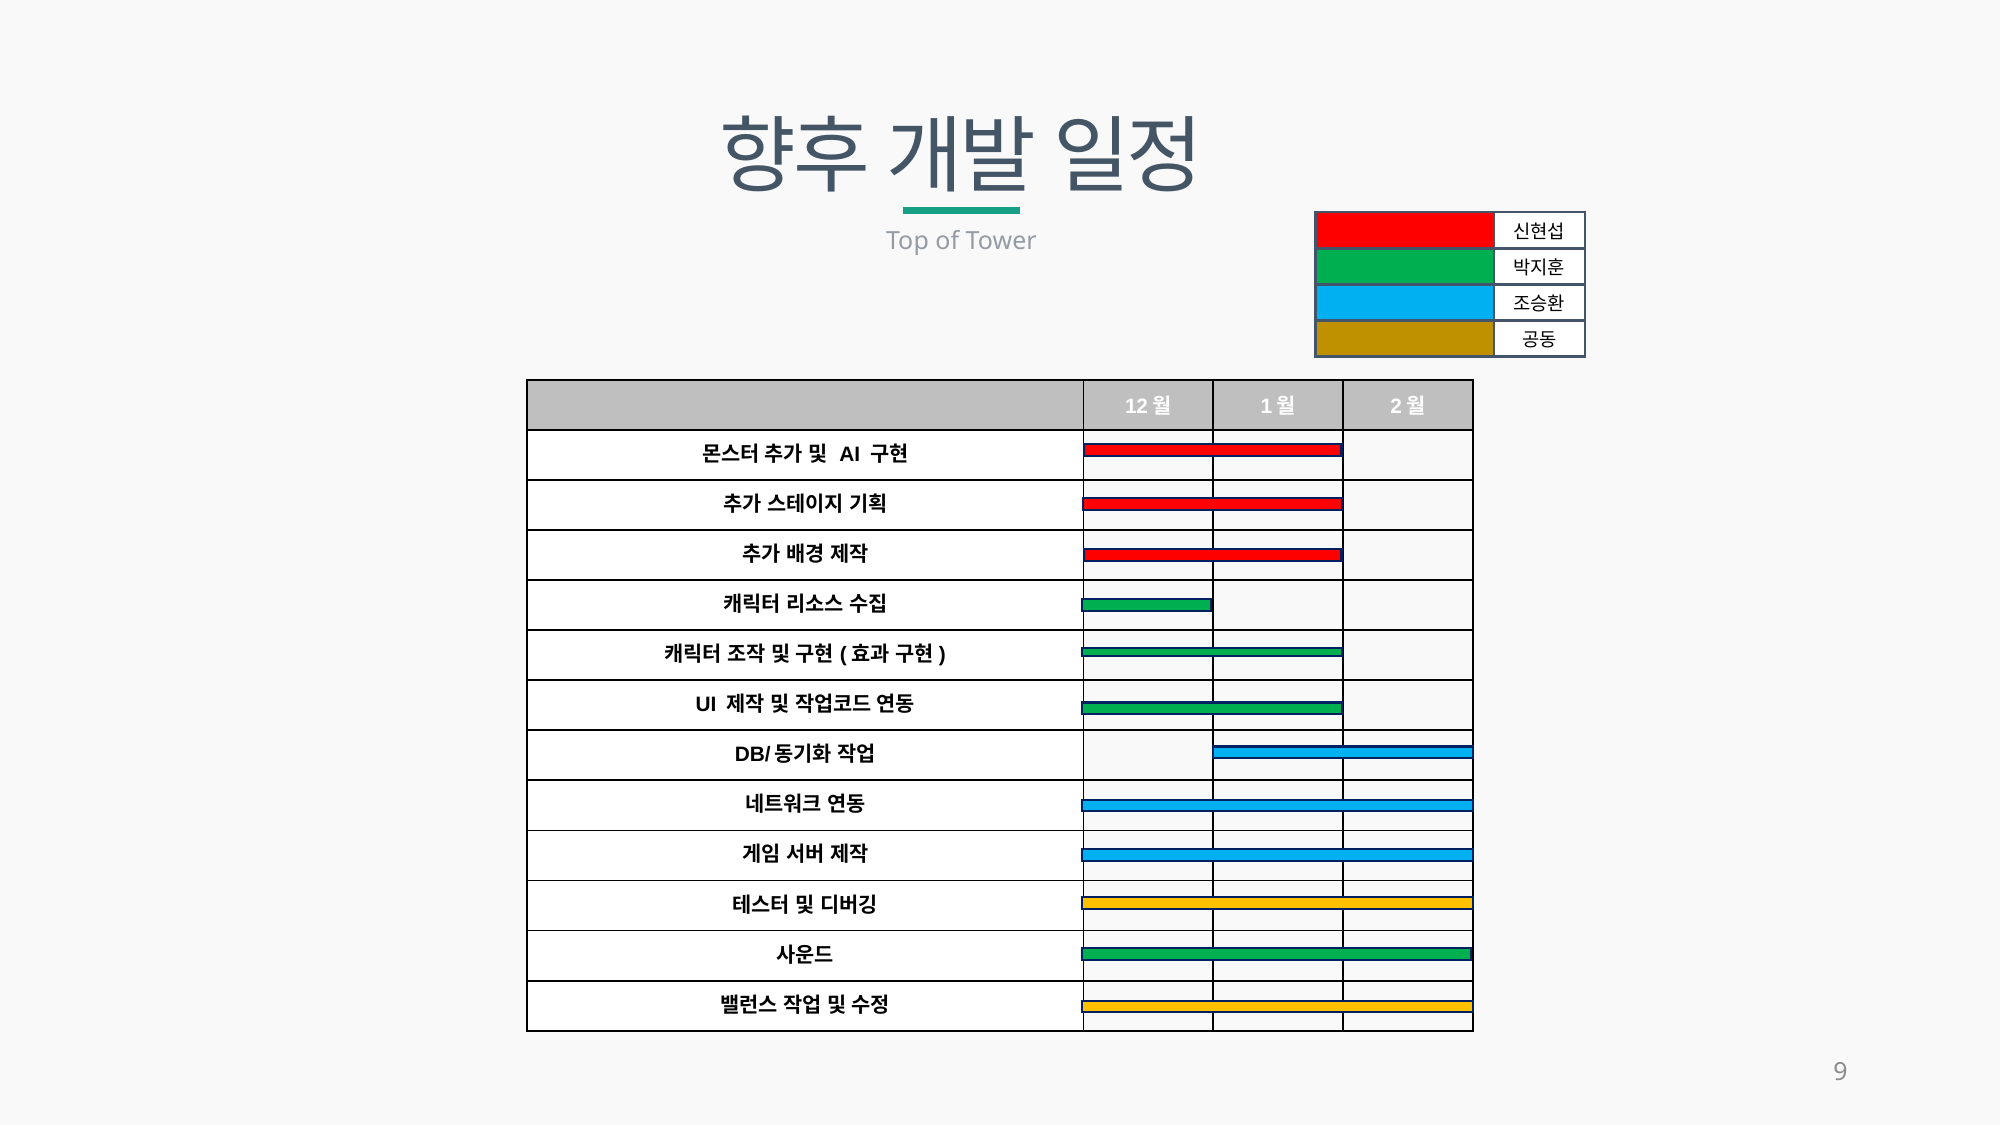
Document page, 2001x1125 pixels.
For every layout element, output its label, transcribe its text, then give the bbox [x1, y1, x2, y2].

table_cell [1084, 715, 1212, 729]
table_cell [1084, 581, 1212, 598]
table_cell [1214, 1013, 1342, 1030]
table_cell [1344, 1013, 1472, 1030]
table_cell 밸런스 작업 및 수정 [528, 982, 1083, 1030]
table_cell [1084, 1013, 1212, 1030]
table_header 1월 [1214, 381, 1342, 429]
table_cell [1214, 862, 1342, 880]
text_box [1081, 848, 1474, 862]
table_cell [1344, 812, 1472, 830]
table_cell 몬스터 추가 및 AI 구현 [528, 431, 1083, 479]
table_cell 사운드 [528, 931, 1083, 980]
table_cell [1084, 961, 1212, 980]
table_cell [1344, 631, 1472, 679]
table_cell [1317, 286, 1493, 319]
table_cell [1084, 481, 1212, 497]
table_cell [1084, 881, 1212, 896]
table_cell [1084, 612, 1212, 629]
table_cell [1344, 431, 1472, 479]
table_cell [1084, 831, 1212, 848]
table_cell [1084, 431, 1212, 443]
table_cell 네트워크 연동 [528, 781, 1083, 830]
text_box [1083, 443, 1343, 457]
table_cell DB/동기화 작업 [528, 731, 1083, 779]
table_cell [1214, 781, 1342, 799]
text_box [1083, 548, 1343, 562]
table_header 신현섭 [1495, 213, 1584, 247]
table_header 2월 [1344, 381, 1472, 429]
table_cell [1084, 457, 1212, 479]
text_box [1081, 701, 1343, 715]
table_cell [1344, 862, 1472, 880]
table_cell [1084, 681, 1212, 701]
table_cell 게임 서버 제작 [528, 831, 1083, 880]
table_cell [1214, 910, 1342, 930]
table_header [1317, 213, 1493, 247]
table_cell [1214, 431, 1342, 443]
table_cell [1344, 781, 1472, 799]
table_cell [1344, 961, 1472, 980]
table_cell [1084, 910, 1212, 930]
table_cell [1214, 681, 1342, 701]
table_cell [1344, 481, 1472, 529]
table_cell [1214, 931, 1342, 947]
table_cell [1344, 982, 1472, 1000]
table_cell [1214, 481, 1342, 497]
table_cell [1084, 931, 1212, 947]
text_box [1081, 647, 1343, 657]
table_cell [1344, 881, 1472, 896]
text_box [1081, 947, 1472, 961]
table_cell [1084, 812, 1212, 830]
table_cell [1084, 631, 1212, 647]
text_box [1082, 497, 1343, 511]
table_cell [1214, 831, 1342, 848]
table_cell [1214, 961, 1342, 980]
table_cell [1214, 531, 1342, 548]
table_cell [1344, 581, 1472, 629]
table_cell [1344, 831, 1472, 848]
table_cell 테스터 및 디버깅 [528, 881, 1083, 930]
text_box 향후 개발 일정 [585, 94, 1339, 210]
text_box [1081, 896, 1474, 910]
table_header [528, 381, 1083, 429]
table_cell [1084, 562, 1212, 579]
table_cell [1344, 910, 1472, 930]
table_cell [1317, 322, 1493, 355]
text_box Top of Tower [700, 217, 1223, 263]
table_cell [1344, 759, 1472, 779]
table_cell [1084, 781, 1212, 799]
table_cell UI 제작 및 작업코드 연동 [528, 681, 1083, 729]
table_cell 박지훈 [1495, 250, 1584, 283]
table_cell [1084, 531, 1212, 548]
table_cell [1214, 759, 1342, 779]
text_box [1212, 745, 1474, 759]
table_cell [1214, 457, 1342, 479]
table_cell 추가 배경 제작 [528, 531, 1083, 579]
table_cell [1214, 881, 1342, 896]
text_box [1081, 799, 1474, 812]
table_cell [1084, 511, 1212, 529]
table_cell [1084, 657, 1212, 679]
table_cell 공동 [1495, 322, 1584, 355]
text_box [1081, 598, 1212, 612]
table_cell [1214, 731, 1342, 745]
table_cell [1214, 982, 1342, 1000]
table_cell [1344, 681, 1472, 729]
table_cell [1214, 581, 1342, 629]
table_cell [1344, 731, 1472, 745]
table_cell [1084, 862, 1212, 880]
table_cell [1084, 982, 1212, 1000]
table_cell 캐릭터 조작 및 구현(효과 구현) [528, 631, 1083, 679]
table_cell 추가 스테이지 기획 [528, 481, 1083, 529]
table_cell [1344, 531, 1472, 579]
table_cell [1214, 562, 1342, 579]
table_cell [1344, 931, 1472, 947]
table_cell 조승환 [1495, 286, 1584, 319]
table_cell [1084, 731, 1212, 779]
table_cell 캐릭터 리소스 수집 [528, 581, 1083, 629]
table_cell [1214, 715, 1342, 729]
slide_number 8 [1412, 1042, 1863, 1103]
table_cell [1317, 250, 1493, 283]
table_cell [1214, 657, 1342, 679]
text_box [1081, 1000, 1474, 1013]
table_cell [1214, 631, 1342, 647]
table_cell [1214, 511, 1342, 529]
table_cell [1214, 812, 1342, 830]
table_header 12월 [1084, 381, 1212, 429]
